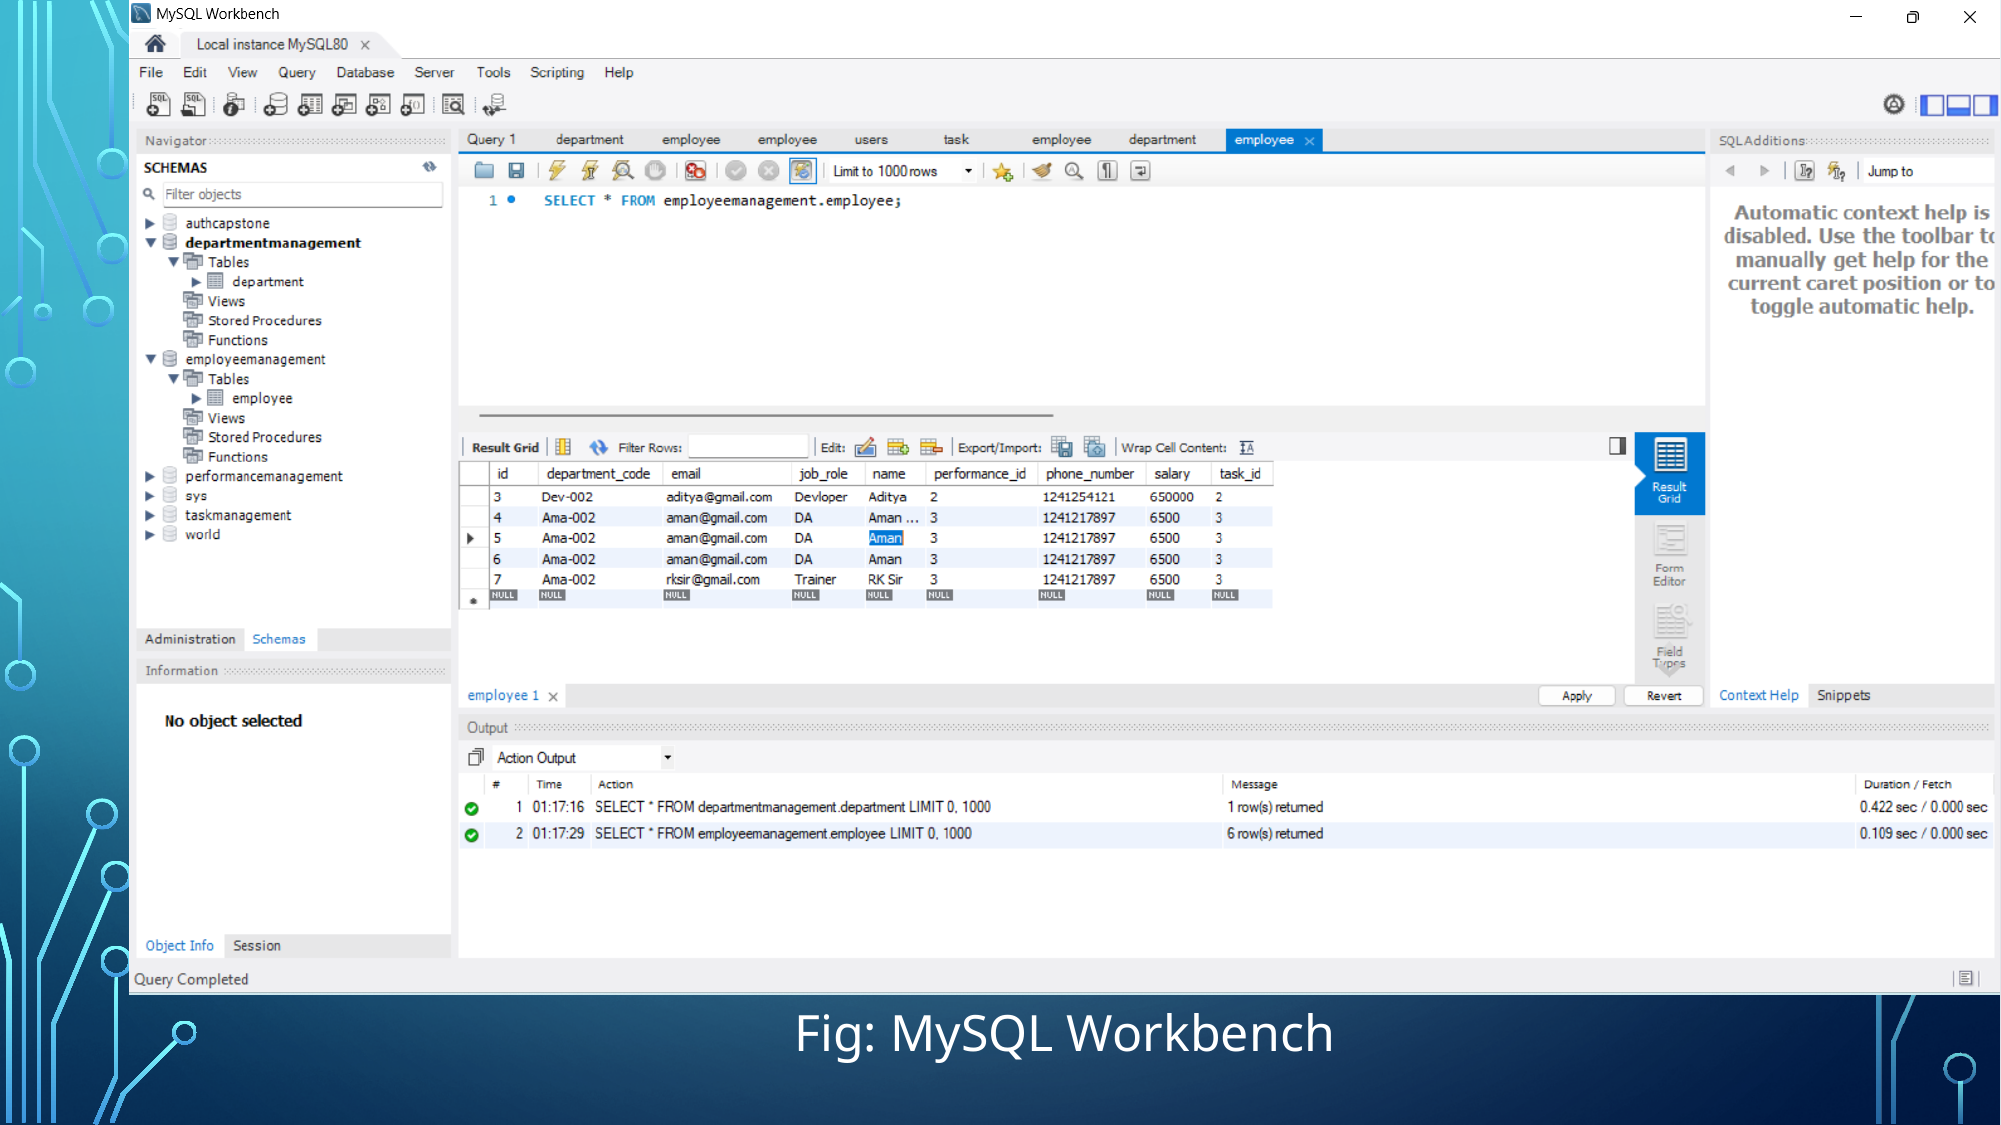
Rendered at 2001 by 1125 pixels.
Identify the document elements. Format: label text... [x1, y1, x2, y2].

text_box Fig: MySQL Workbench [779, 995, 1351, 1069]
picture [129, 0, 2000, 995]
